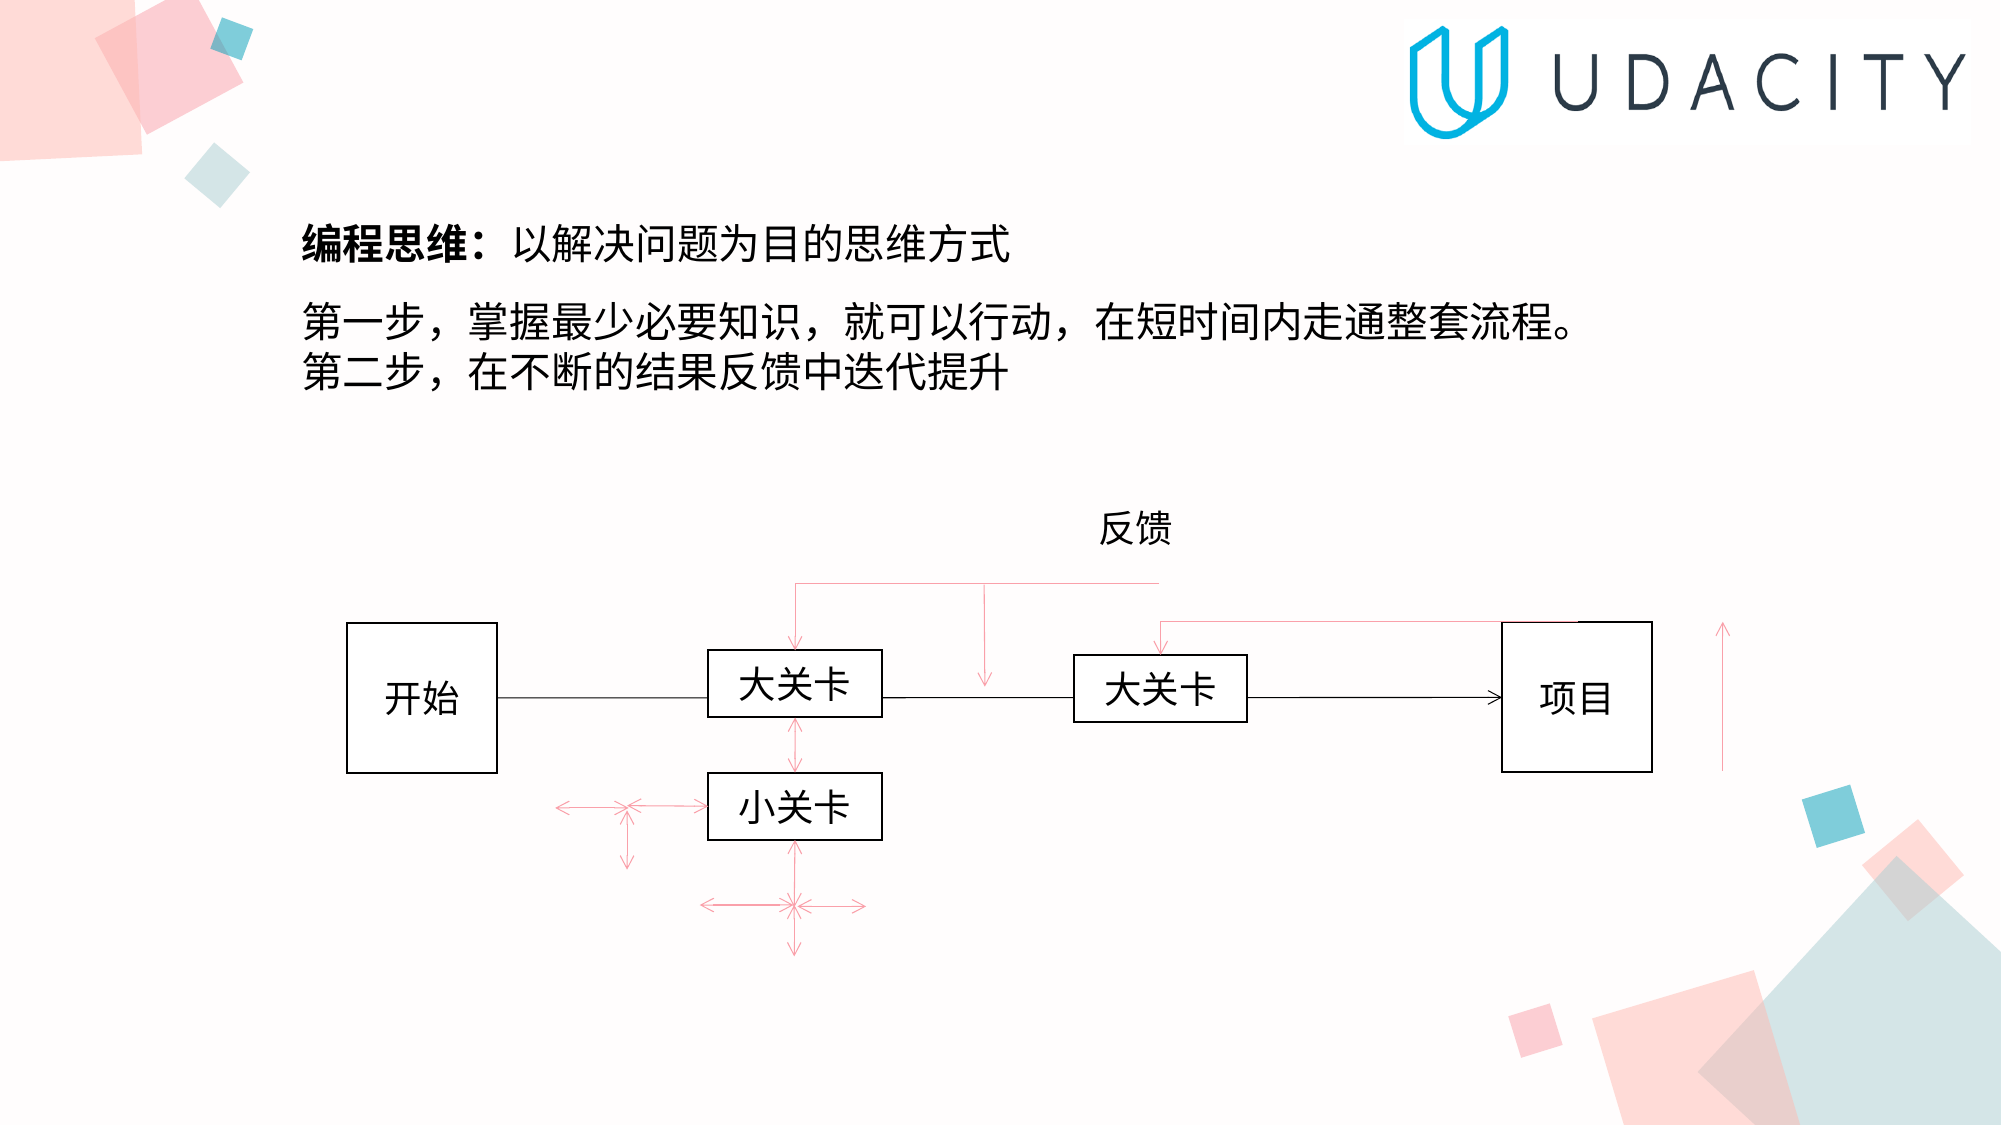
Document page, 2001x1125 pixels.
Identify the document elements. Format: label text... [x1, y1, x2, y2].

text_box 项目 [1501, 621, 1653, 773]
text_box 大关卡 [1073, 654, 1248, 697]
text_box 编程思维：以解决问题为目的思维方式 [286, 210, 1287, 276]
text_box 小关卡 [707, 772, 883, 841]
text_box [795, 582, 1160, 651]
text_box 大关卡 [707, 698, 883, 718]
picture [1404, 19, 1971, 145]
text_box 第一步，掌握最少必要知识，就可以行动，在短时间内走通整套流程。 第二步，在不断的结果反馈中迭代提升 [286, 288, 1828, 403]
text_box 大关卡 [707, 649, 883, 697]
text_box 反馈 [1083, 497, 1299, 557]
text_box 开始 [346, 622, 498, 774]
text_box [1352, 430, 1385, 847]
text_box 大关卡 [1073, 698, 1248, 723]
